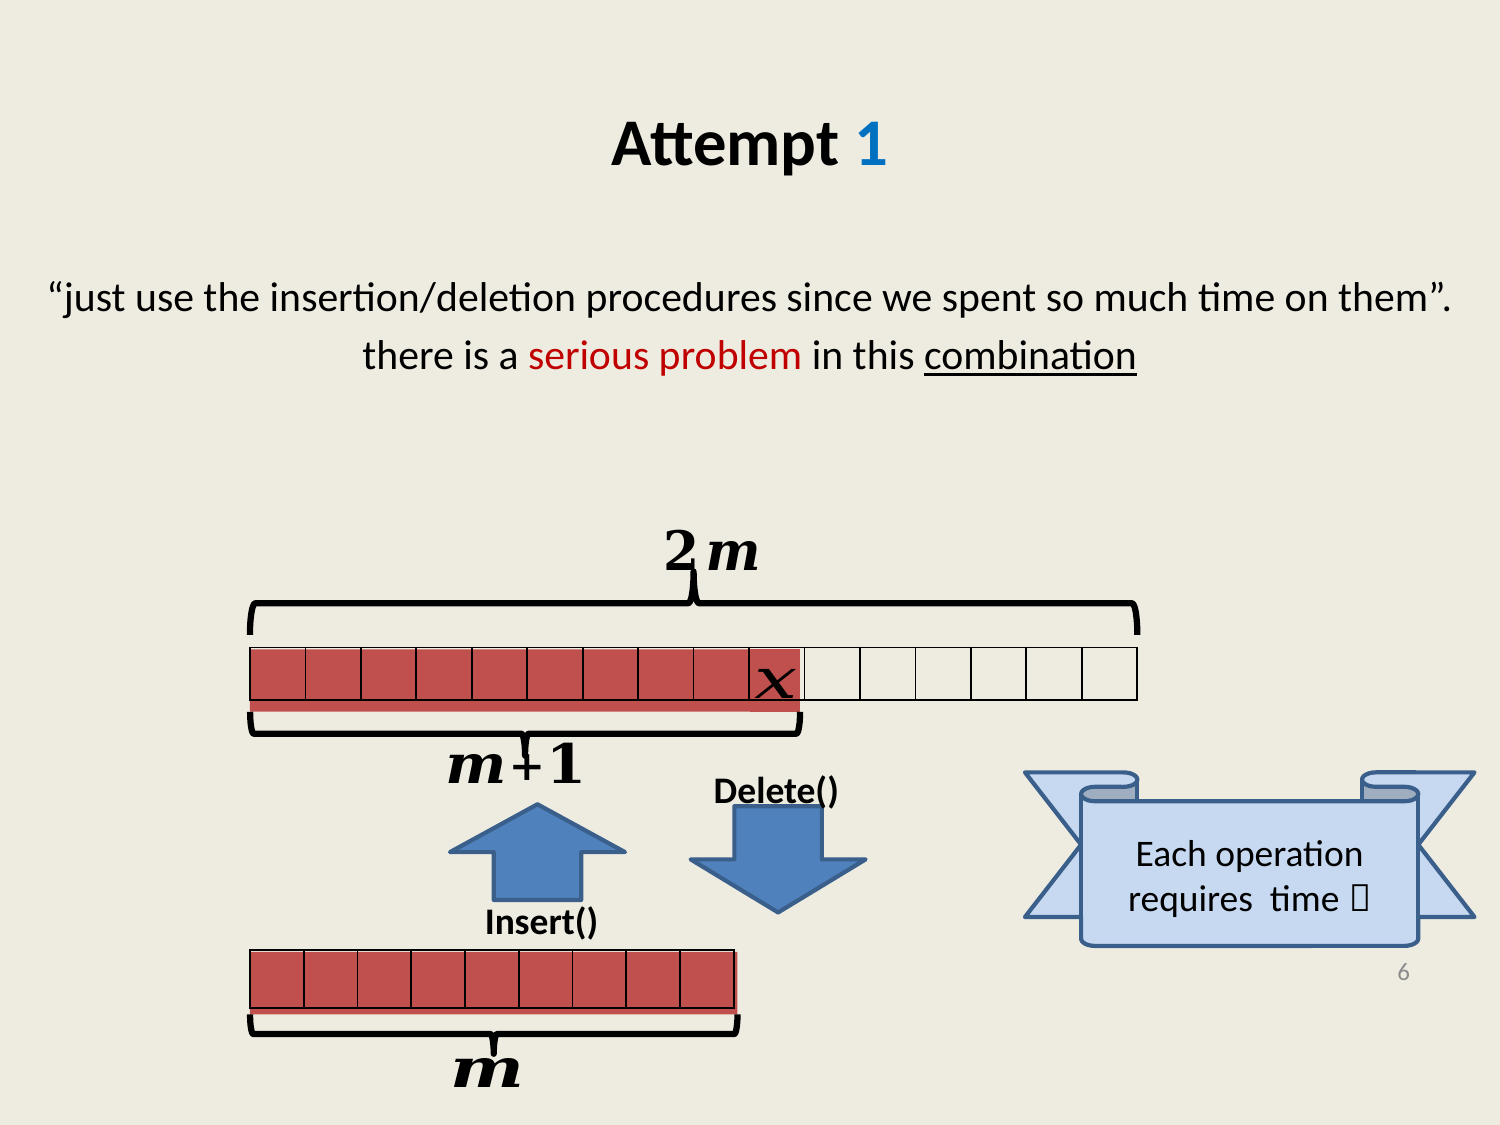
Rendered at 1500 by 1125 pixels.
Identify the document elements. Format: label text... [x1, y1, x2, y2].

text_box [687, 758, 866, 913]
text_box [249, 951, 738, 1101]
title Attempt 1 [75, 45, 1425, 233]
slide_number 6 [1074, 940, 1425, 1000]
list “just use the insertion/deletion procedures since we spent so much time on them”. there is a serious problem in this combination [24, 262, 1475, 1005]
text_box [449, 804, 626, 951]
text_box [249, 522, 1138, 797]
